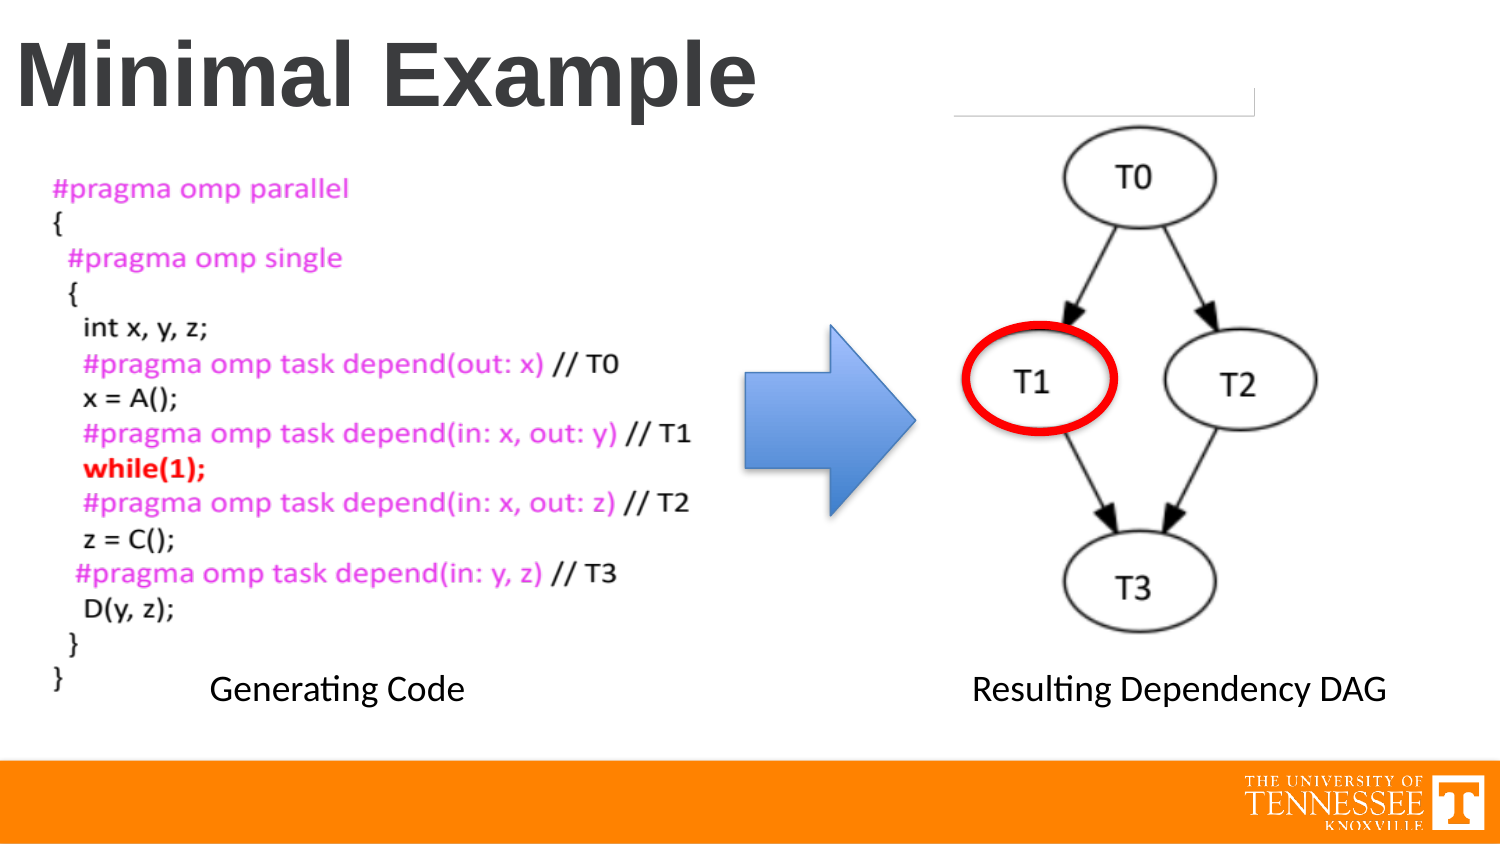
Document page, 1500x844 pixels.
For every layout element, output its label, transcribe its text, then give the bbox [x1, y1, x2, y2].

text_box Resulting Dependency DAG [953, 656, 1406, 716]
picture [953, 87, 1500, 641]
title Minimal Example [0, 0, 1350, 141]
text_box [744, 324, 917, 517]
picture [32, 160, 712, 713]
